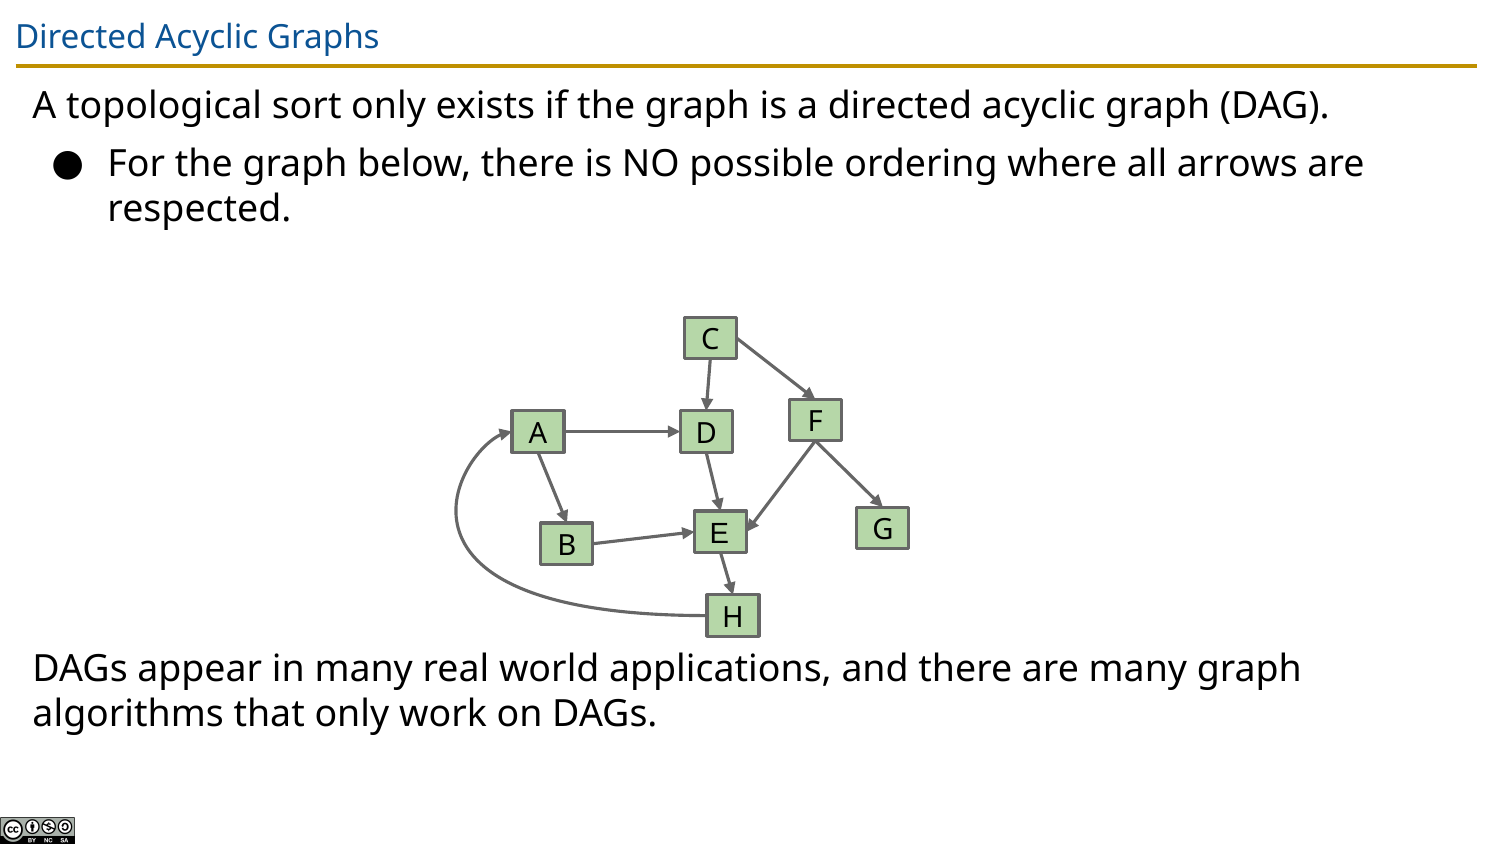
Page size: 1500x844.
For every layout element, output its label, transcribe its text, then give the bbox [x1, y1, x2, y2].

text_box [511, 316, 910, 637]
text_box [511, 431, 708, 616]
picture [0, 817, 75, 844]
title Directed Acyclic Graphs [0, 0, 1398, 65]
list A topological sort only exists if the graph is a directed acyclic graph (DAG). For the graph below, there is NO possible ordering where all arrows are respected. DAGs appear in many real world applications, and there are many graph algorithms that only work on DAGs. [17, 65, 1416, 627]
